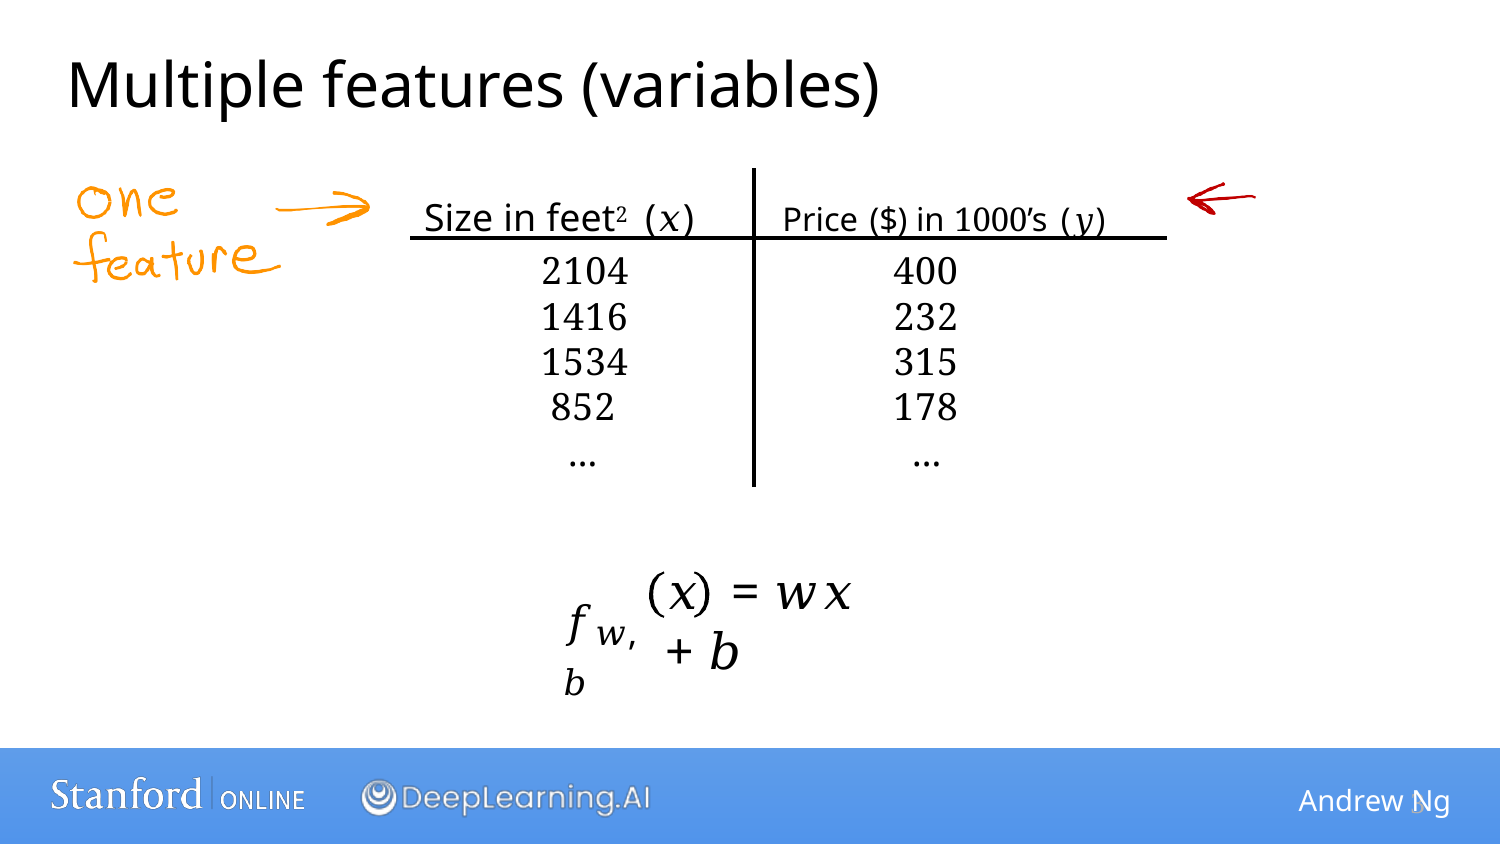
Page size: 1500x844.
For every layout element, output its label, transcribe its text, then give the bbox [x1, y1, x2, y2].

text_box 𝑥 = 𝑤𝑥 + 𝑏 [663, 557, 935, 680]
text_box Size in feet2 (𝑥) Price ($) in 1000’s (𝑦) [420, 239, 753, 243]
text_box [73, 190, 370, 283]
picture [1187, 182, 1256, 215]
text_box Size in feet2 (𝑥) Price ($) in 1000’s (𝑦) [754, 173, 1188, 243]
picture [77, 185, 179, 219]
slide_number 3 [1080, 784, 1425, 827]
footer Andrew Ng [1296, 779, 1462, 844]
table_cell 1534 [536, 346, 759, 391]
picture [0, 748, 1500, 844]
table_cell 315 [759, 346, 962, 391]
table_header 2104 [536, 259, 759, 301]
text_box 𝑓𝑤,𝑏 [556, 568, 649, 703]
table_cell … [759, 437, 962, 487]
text_box [649, 571, 663, 618]
table_cell 852 [536, 391, 759, 437]
table_cell 1416 [536, 301, 759, 346]
table_cell … [536, 437, 759, 487]
title Multiple features (variables) [43, 3, 1436, 186]
text_box Size in feet2 (𝑥) Price ($) in 1000’s (𝑦) [420, 173, 753, 238]
table_cell 232 [759, 301, 962, 346]
table_header 400 [759, 259, 962, 301]
table_cell 178 [759, 391, 962, 437]
